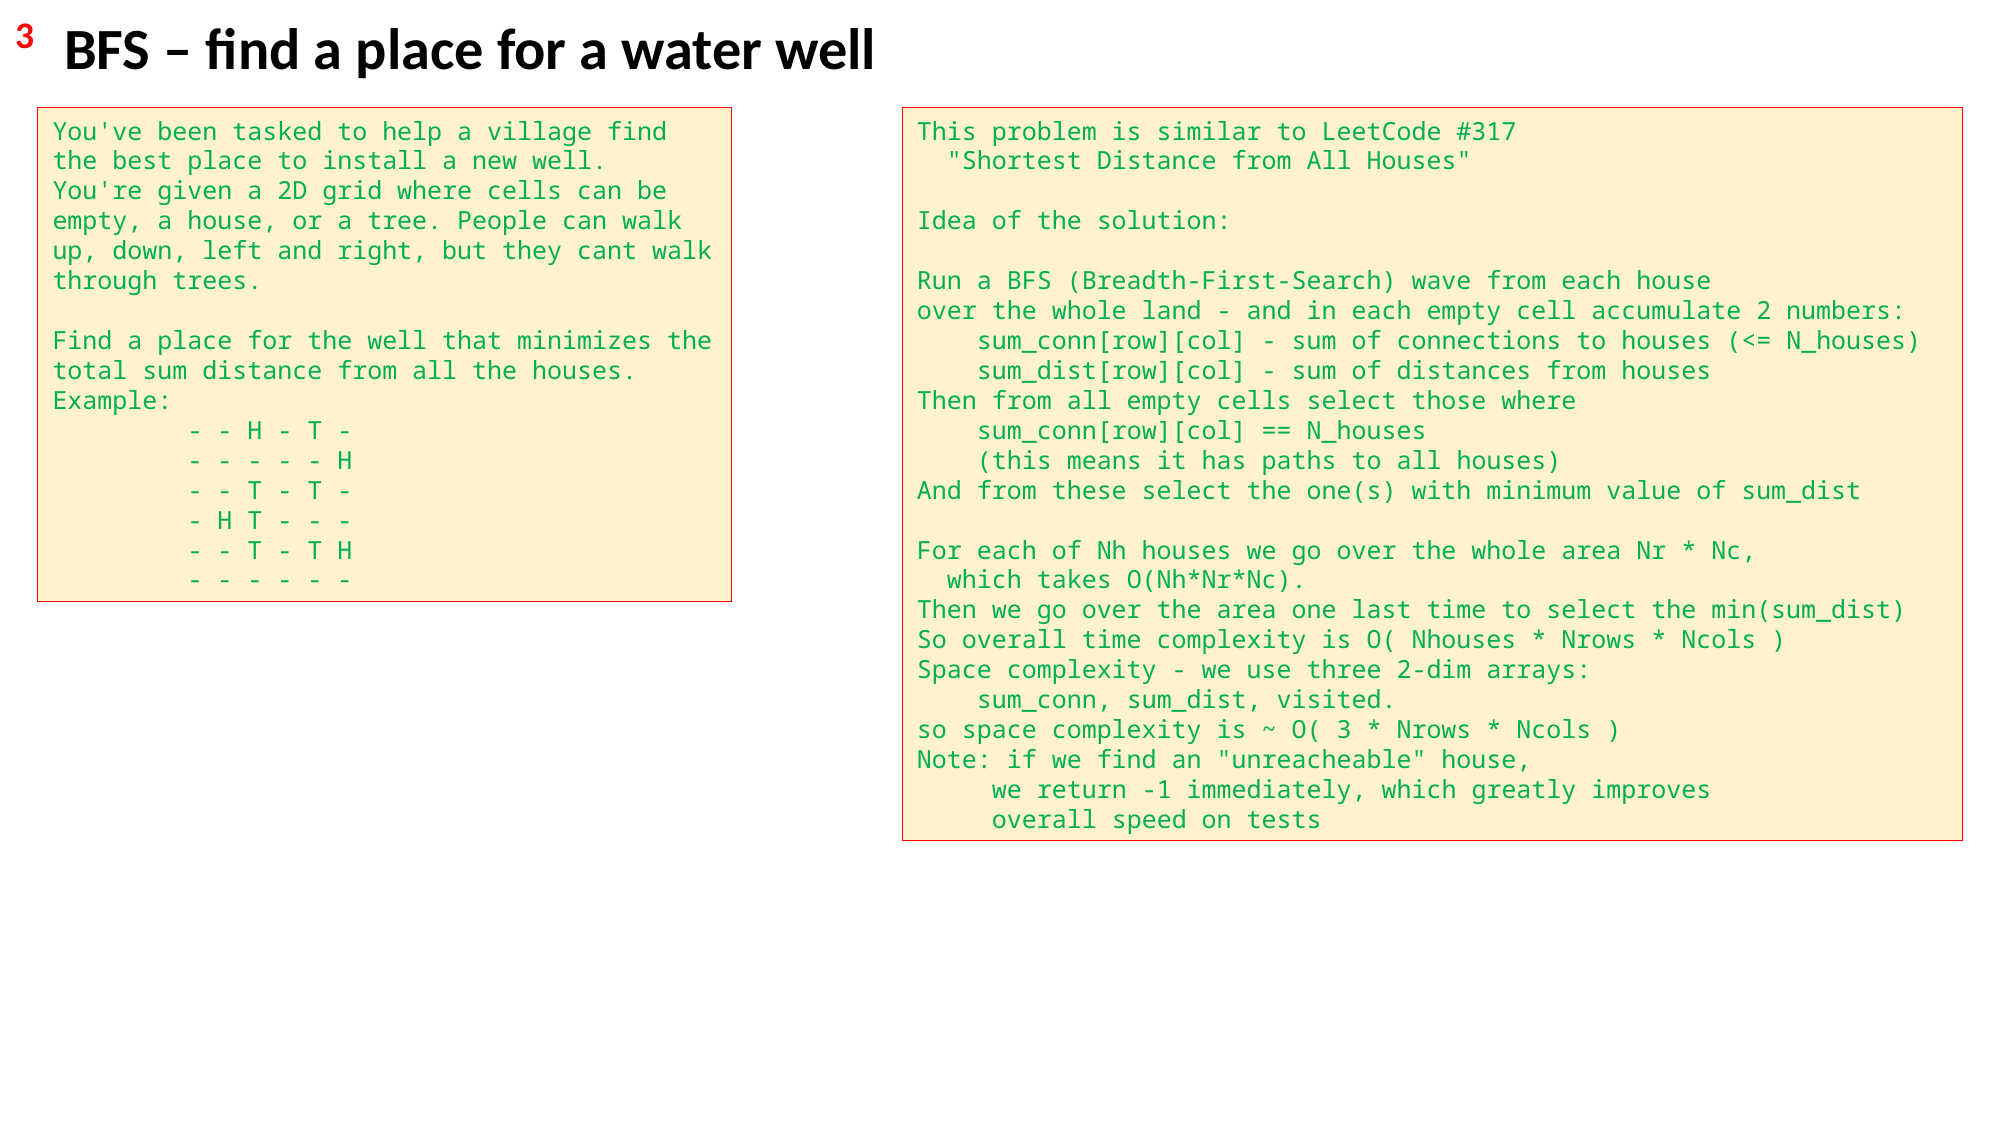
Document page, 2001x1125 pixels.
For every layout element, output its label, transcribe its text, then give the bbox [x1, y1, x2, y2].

text_box You've been tasked to help a village find the best place to install a new well. You're given a 2D grid where cells can be empty, a house, or a tree. People can walk up, down, left and right, but they cant walk through trees. Find a place for the well that minimizes the total sum distance from all the houses. Example: - - H - T - - - - - - H - - T - T - - H T - - - - - T - T H - - - - - - [37, 107, 732, 602]
text_box 3 [0, 3, 50, 64]
text_box This problem is similar to LeetCode #317 "Shortest Distance from All Houses" Idea of the solution: Run a BFS (Breadth-First-Search) wave from each house over the whole land - and in each empty cell accumulate 2 numbers: sum_conn[row][col] - sum of connections to houses (<= N_houses) sum_dist[row][col] - sum of distances from houses Then from all empty cells select those where sum_conn[row][col] == N_houses (this means it has paths to all houses) And from these select the one(s) with minimum value of sum_dist For each of Nh houses we go over the whole area Nr * Nc, which takes O(Nh*Nr*Nc). Then we go over the area one last time to select the min(sum_dist) So overall time complexity is O( Nhouses * Nrows * Ncols ) Space complexity - we use three 2-dim arrays: sum_conn, sum_dist, visited. so space complexity is ~ O( 3 * Nrows * Ncols ) Note: if we find an "unreacheable" house, we return -1 immediately, which greatly improves overall speed on tests [902, 107, 1963, 841]
text_box BFS – find a place for a water well [49, 3, 929, 89]
